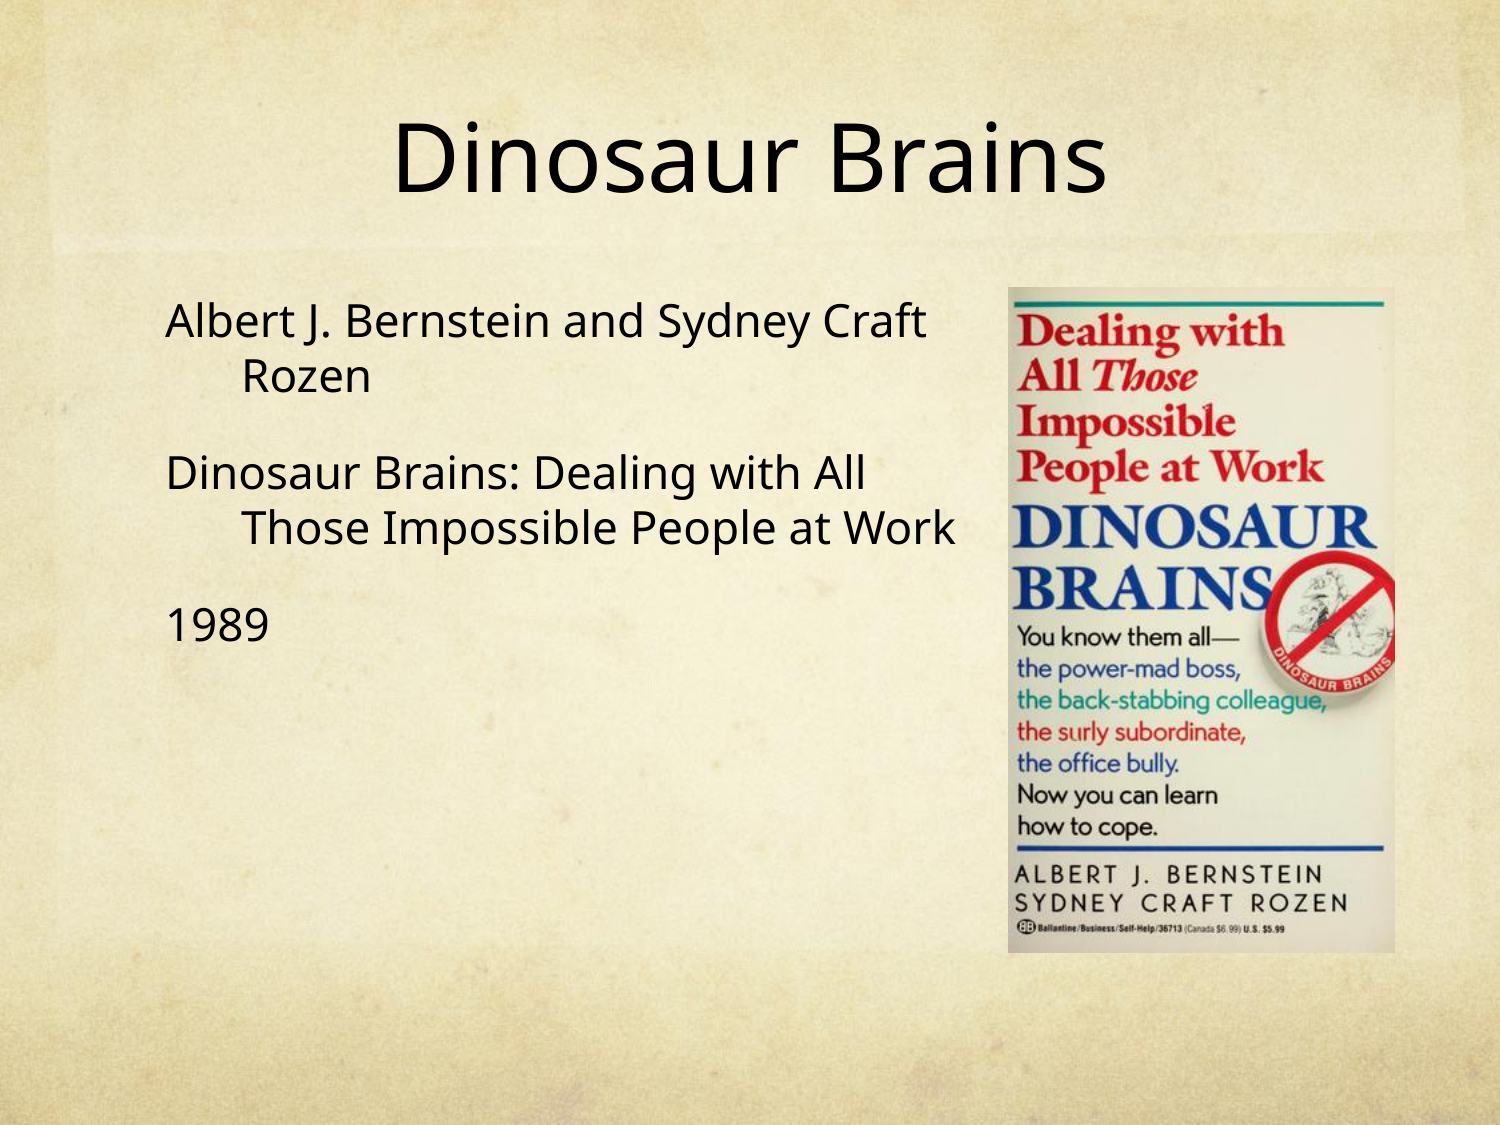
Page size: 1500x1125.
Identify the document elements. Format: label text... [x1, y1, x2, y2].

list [908, 286, 1495, 954]
picture [0, 0, 1500, 1125]
title Dinosaur Brains [150, 82, 1350, 225]
list Albert J. Bernstein and Sydney Craft Rozen Dinosaur Brains: Dealing with All Those Impossible People at Work 1989 [150, 284, 902, 950]
